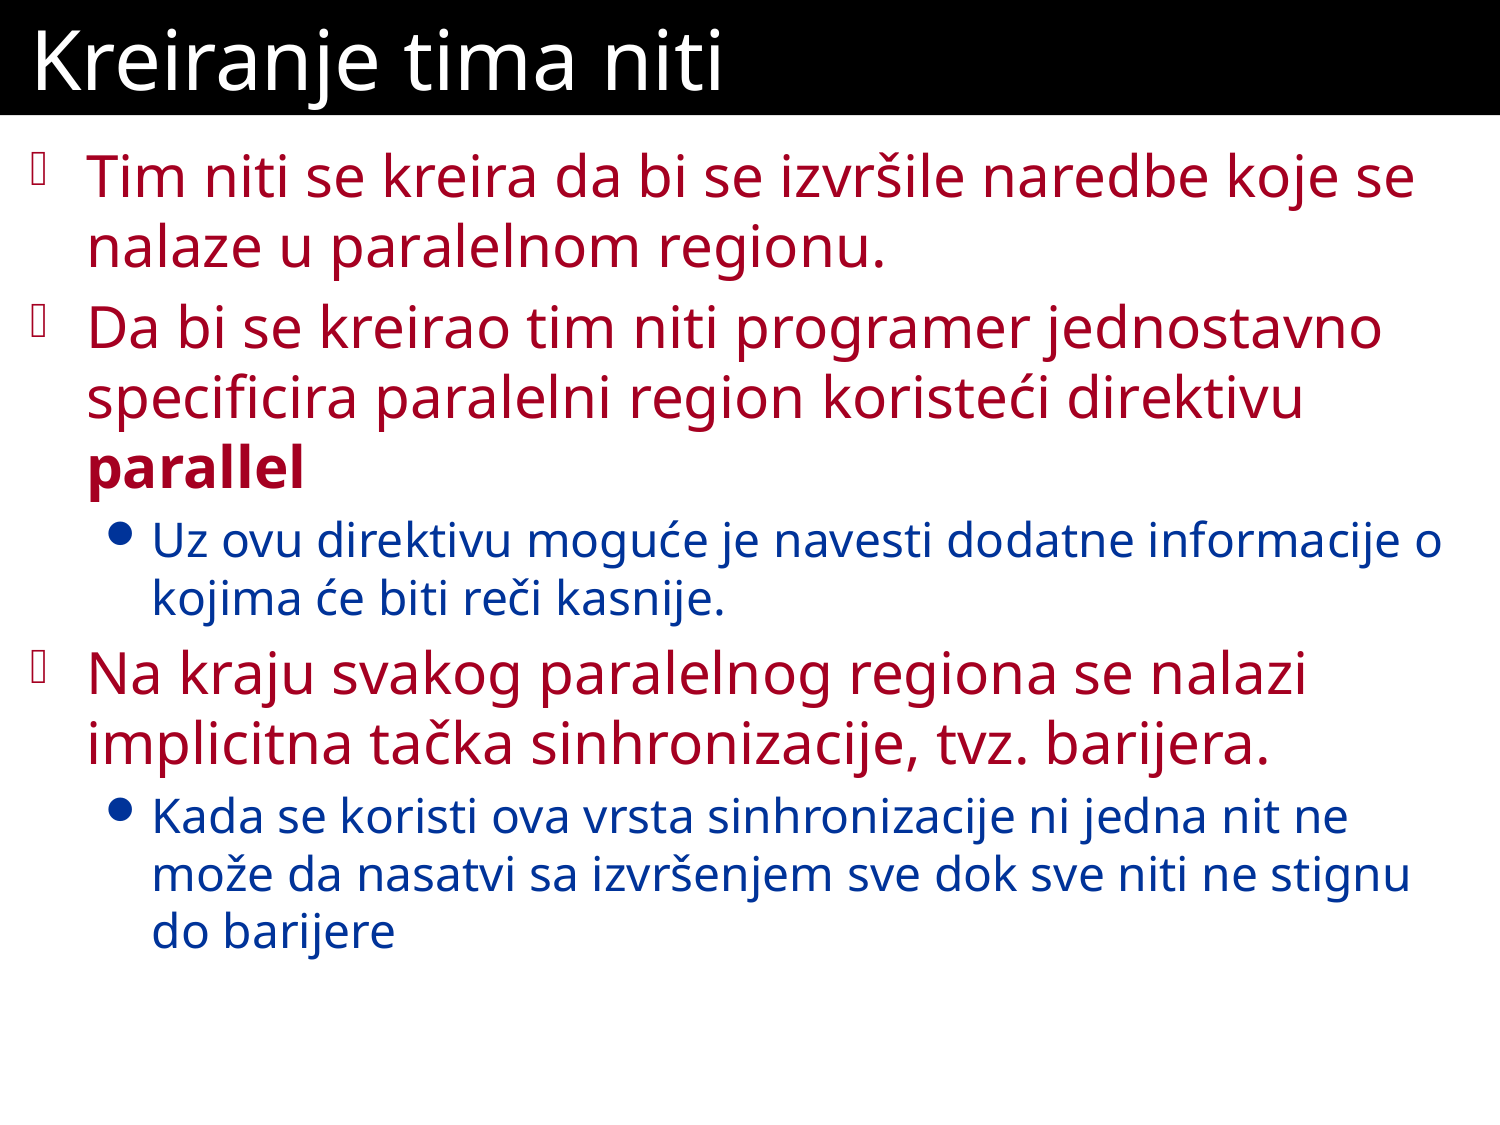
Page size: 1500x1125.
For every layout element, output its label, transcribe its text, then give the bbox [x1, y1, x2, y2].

list Tim niti se kreira da bi se izvršile naredbe koje se nalaze u paralelnom regionu. Da bi se kreirao tim niti programer jednostavno specificira paralelni region koristeći direktivu parallel Uz ovu direktivu moguće je navesti dodatne informacije o kojima će biti reči kasnije. Na kraju svakog paralelnog regiona se nalazi implicitna tačka sinhronizacije, tvz. barijera. Kada se koristi ova vrsta sinhronizacije ni jedna nit ne može da nasatvi sa izvršenjem sve dok sve niti ne stignu do barijere [0, 116, 1500, 1125]
title Kreiranje tima niti [0, 0, 1500, 116]
